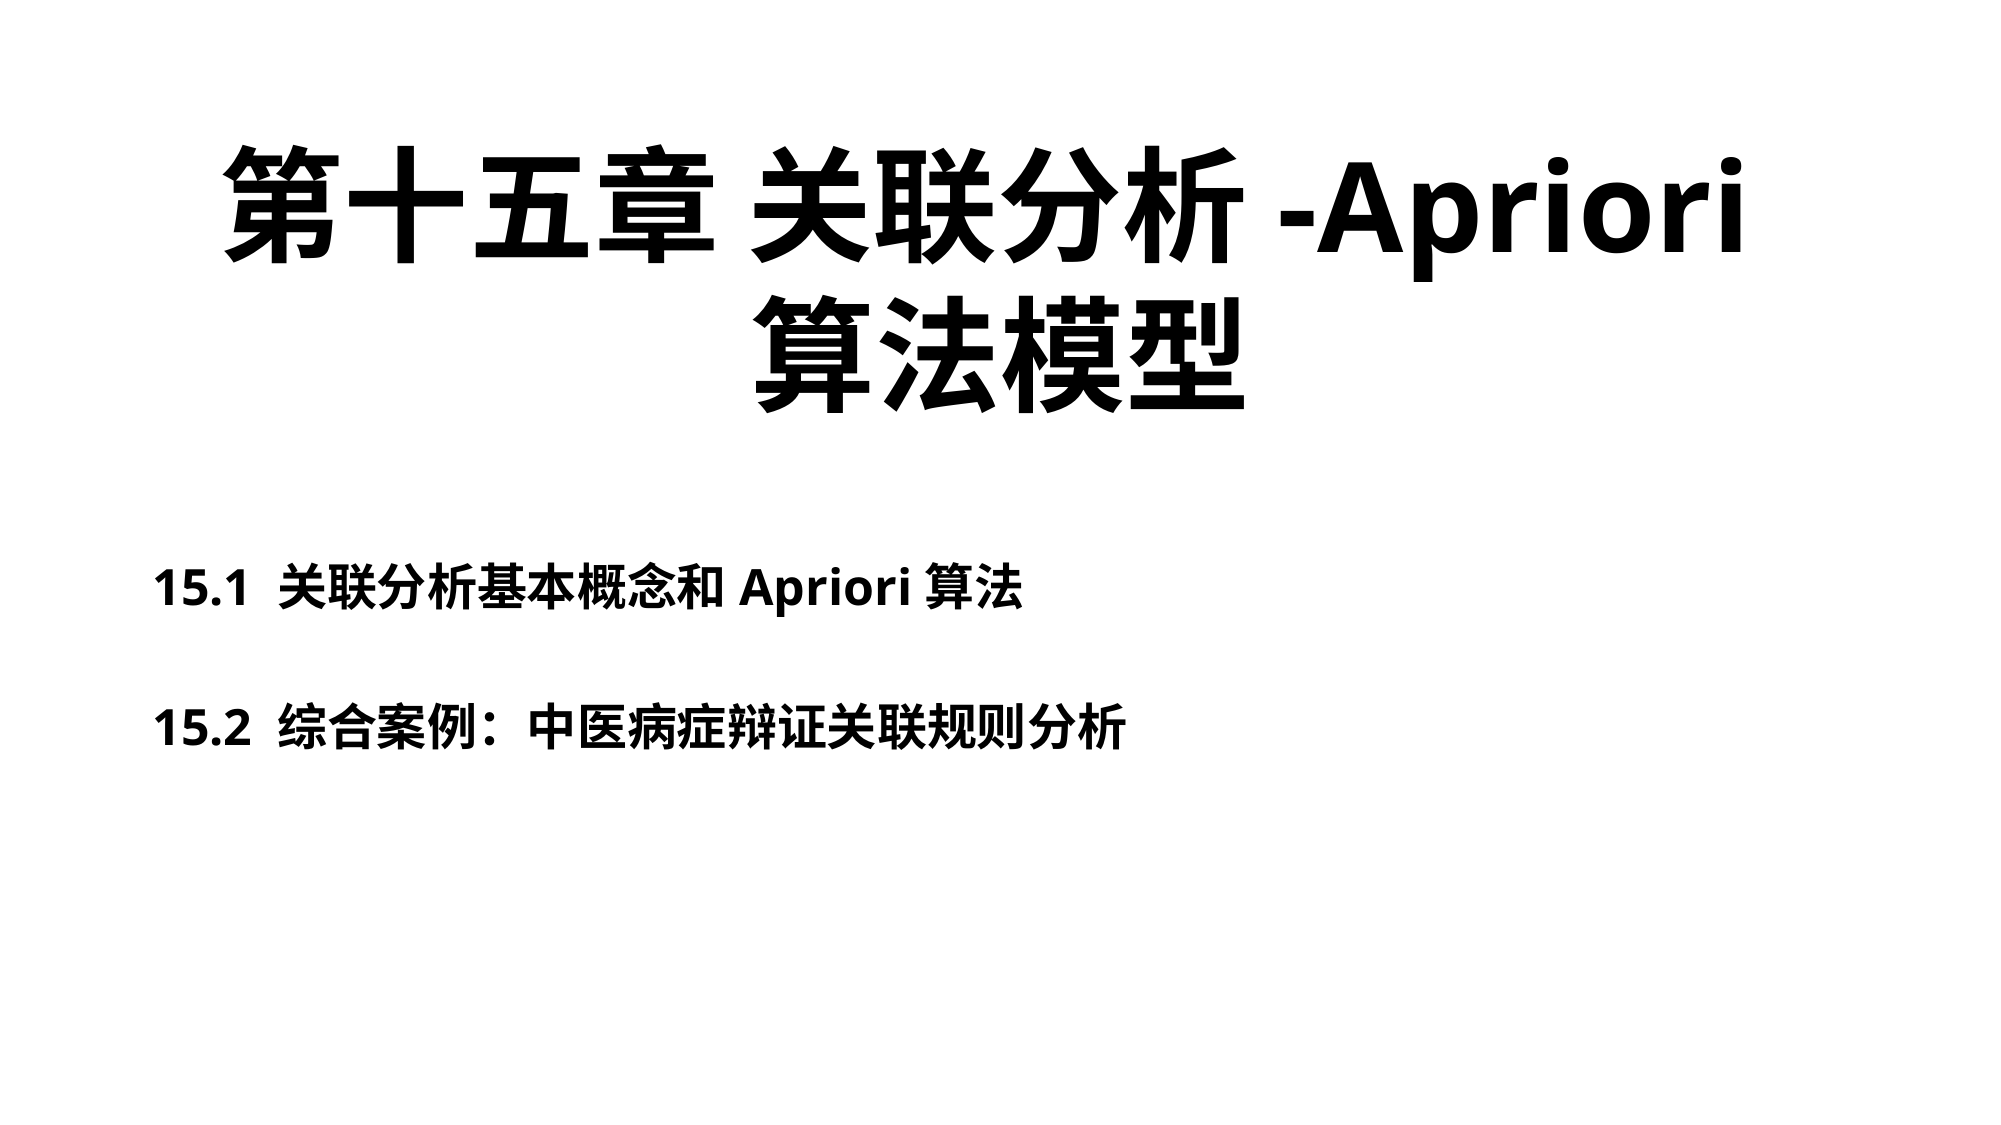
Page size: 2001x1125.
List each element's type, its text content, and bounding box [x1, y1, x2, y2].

text_box 15.1 关联分析基本概念和Apriori算法 15.2 综合案例：中医病症辩证关联规则分析 [137, 487, 1863, 955]
text_box 第十五章 关联分析-Apriori算法模型 [150, 119, 1850, 435]
